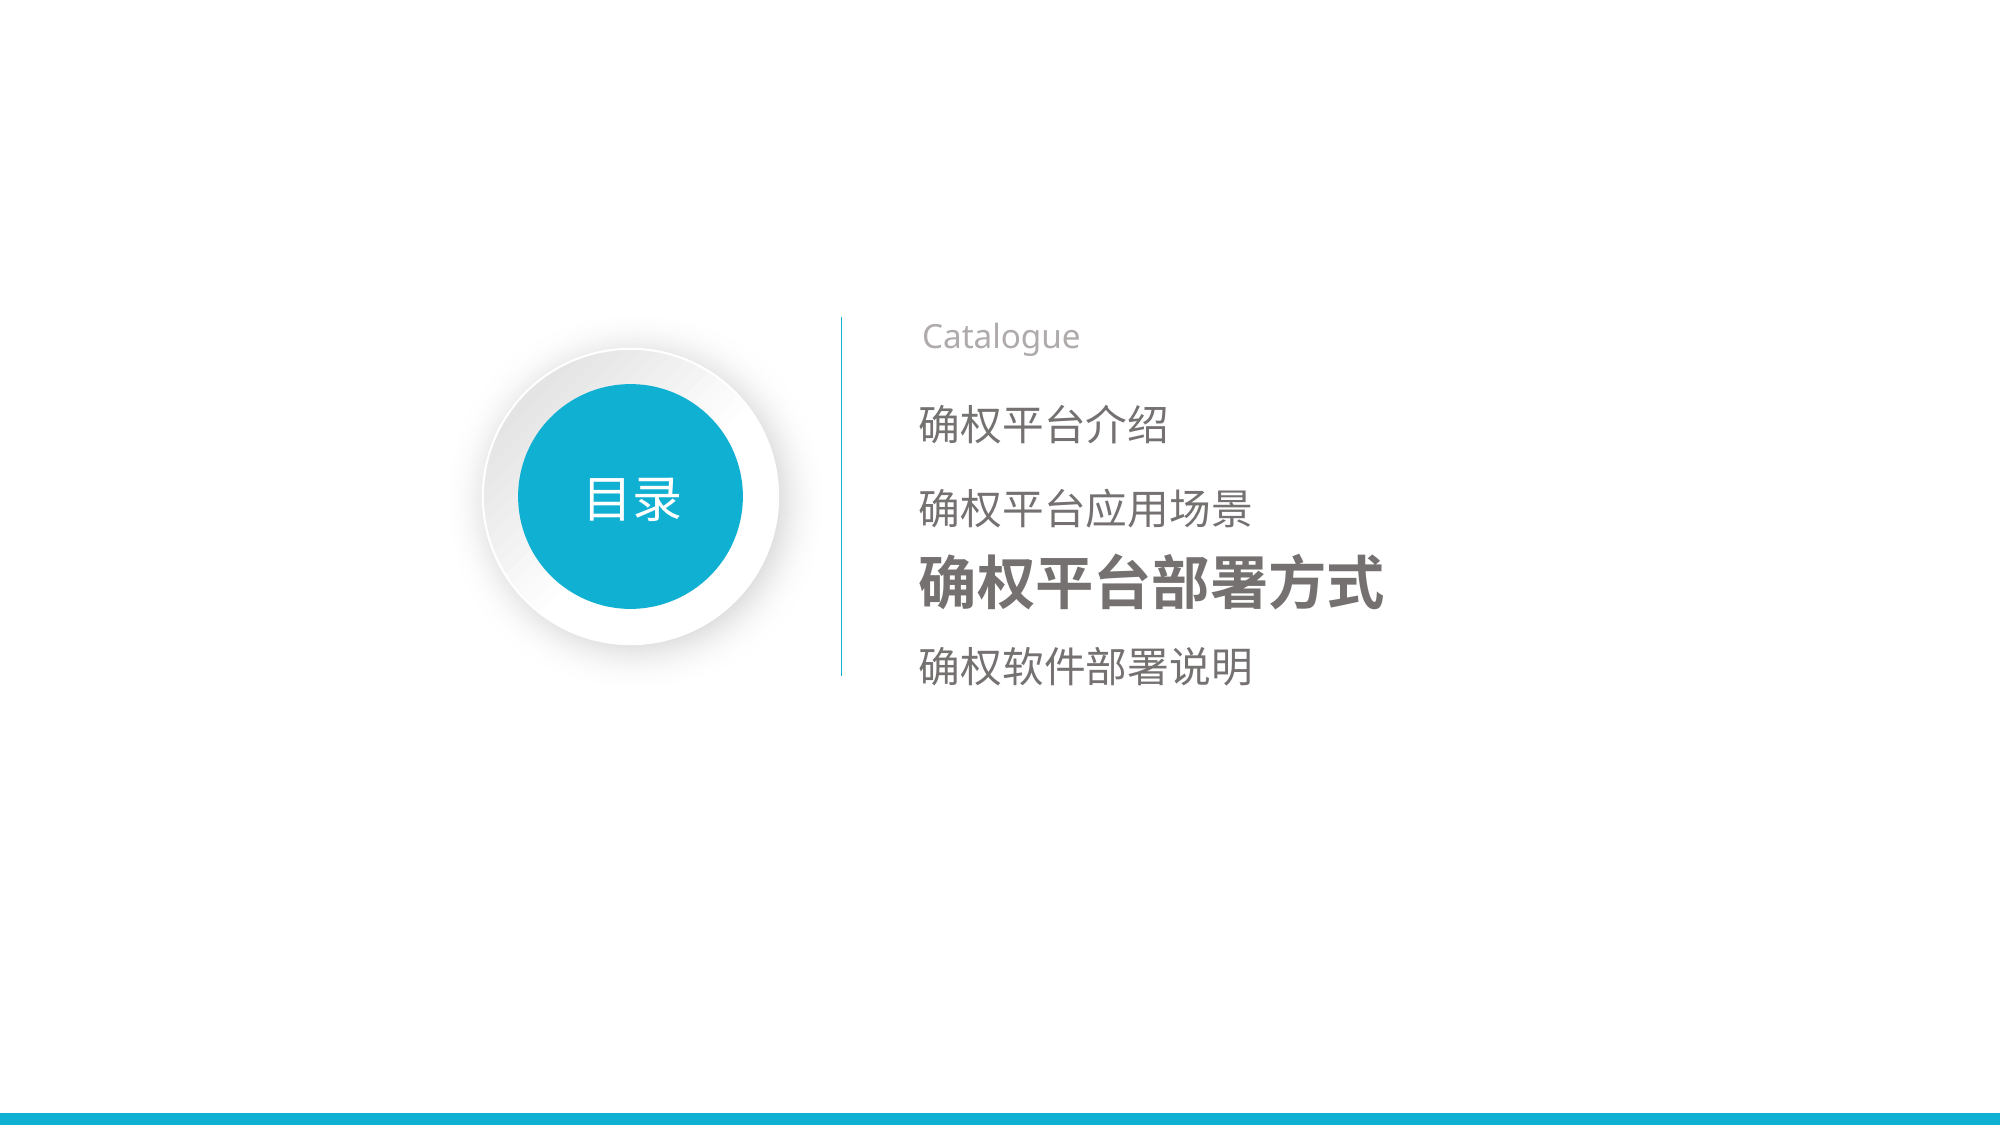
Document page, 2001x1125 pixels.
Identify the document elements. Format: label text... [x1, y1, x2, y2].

text_box 确权平台介绍 确权平台应用场景 确权平台部署方式 确权软件部署说明 [904, 366, 1432, 699]
text_box [0, 1112, 2000, 1125]
text_box Catalogue [904, 307, 1099, 363]
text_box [482, 348, 779, 645]
